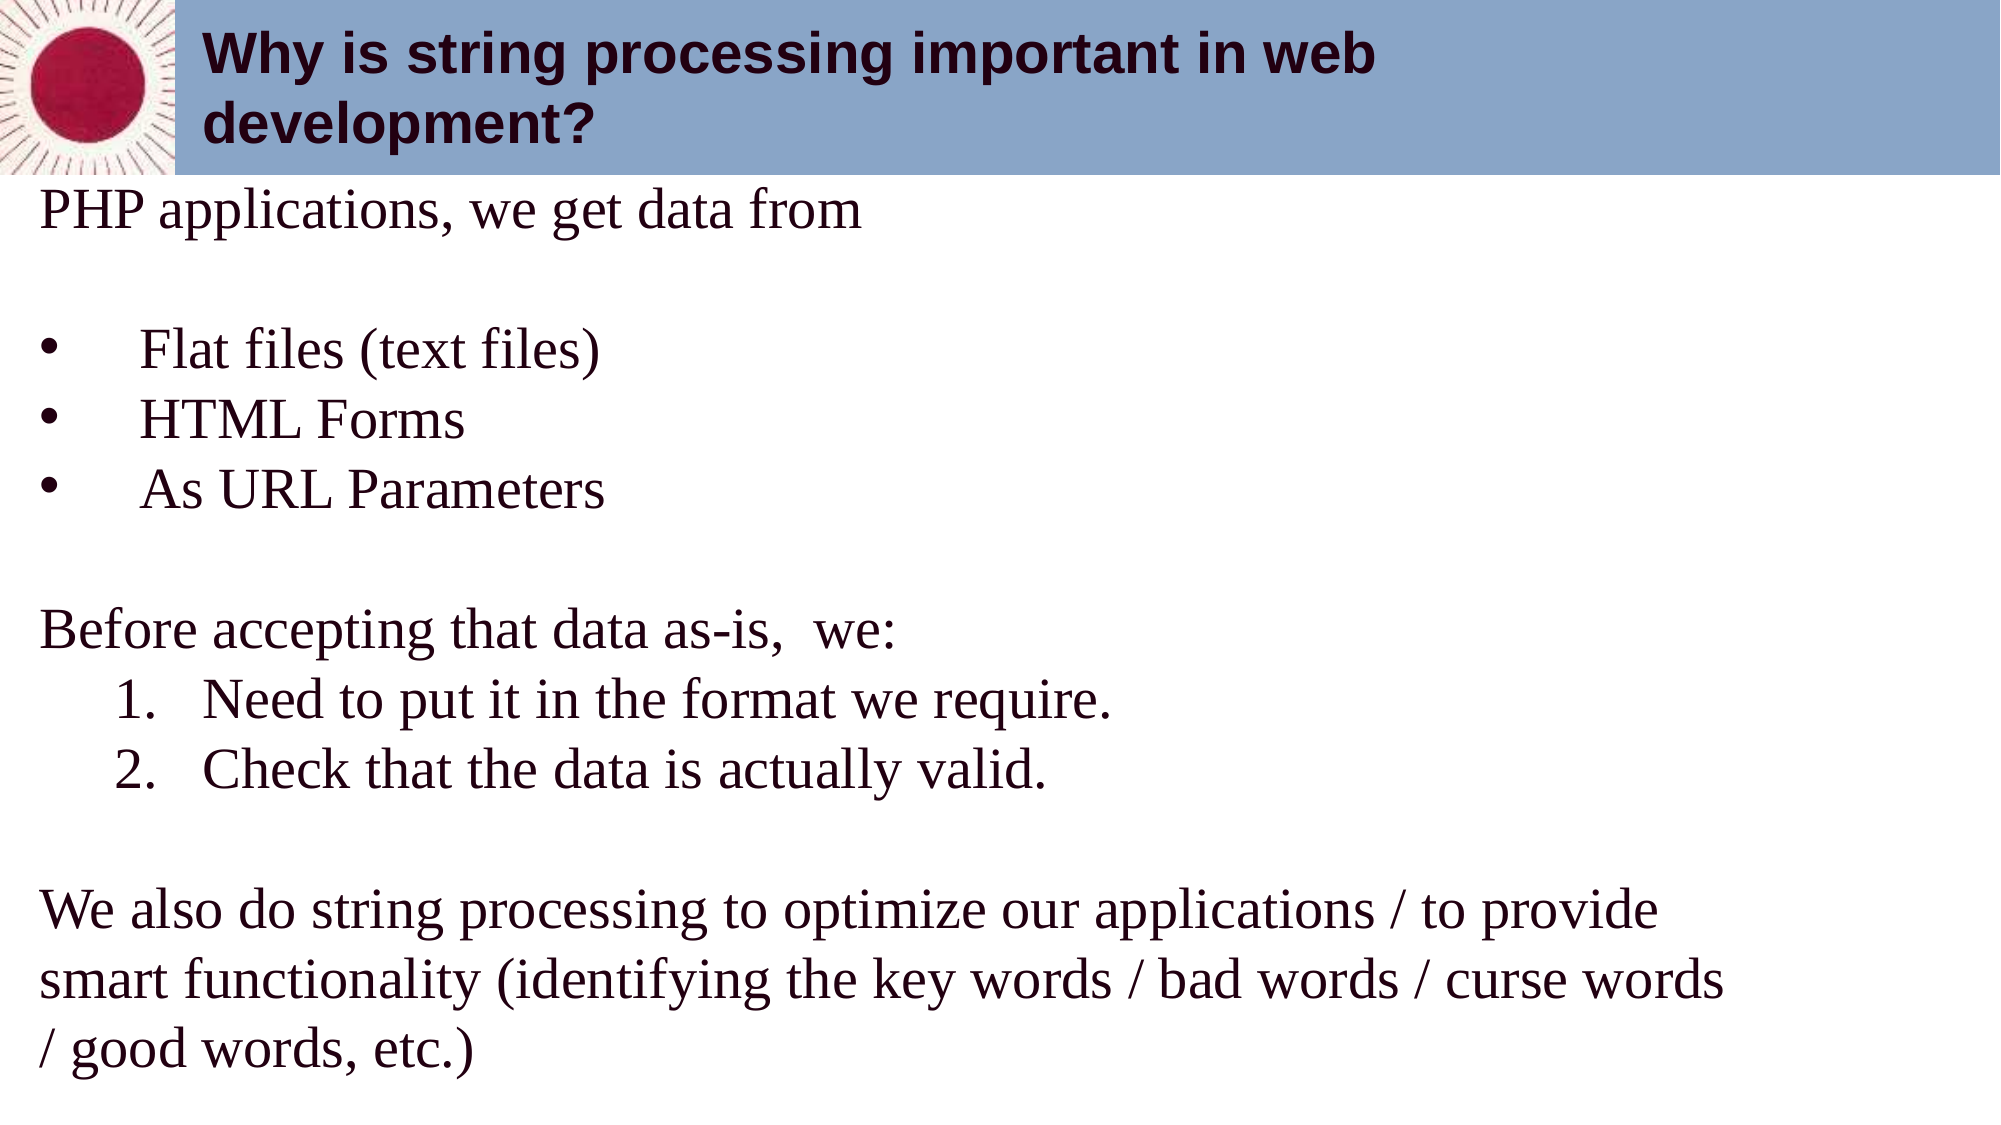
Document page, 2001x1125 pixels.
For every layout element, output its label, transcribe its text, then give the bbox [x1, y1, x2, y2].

text_box PHP applications, we get data from Flat files (text files) HTML Forms As URL Parameters Before accepting that data as-is, we: Need to put it in the format we require. Check that the data is actually valid. We also do string processing to optimize our applications / to provide smart functionality (identifying the key words / bad words / curse words / good words, etc.) [24, 162, 1750, 1087]
text_box Why is string processing important in web development? [187, 0, 1538, 163]
picture [0, 0, 175, 175]
